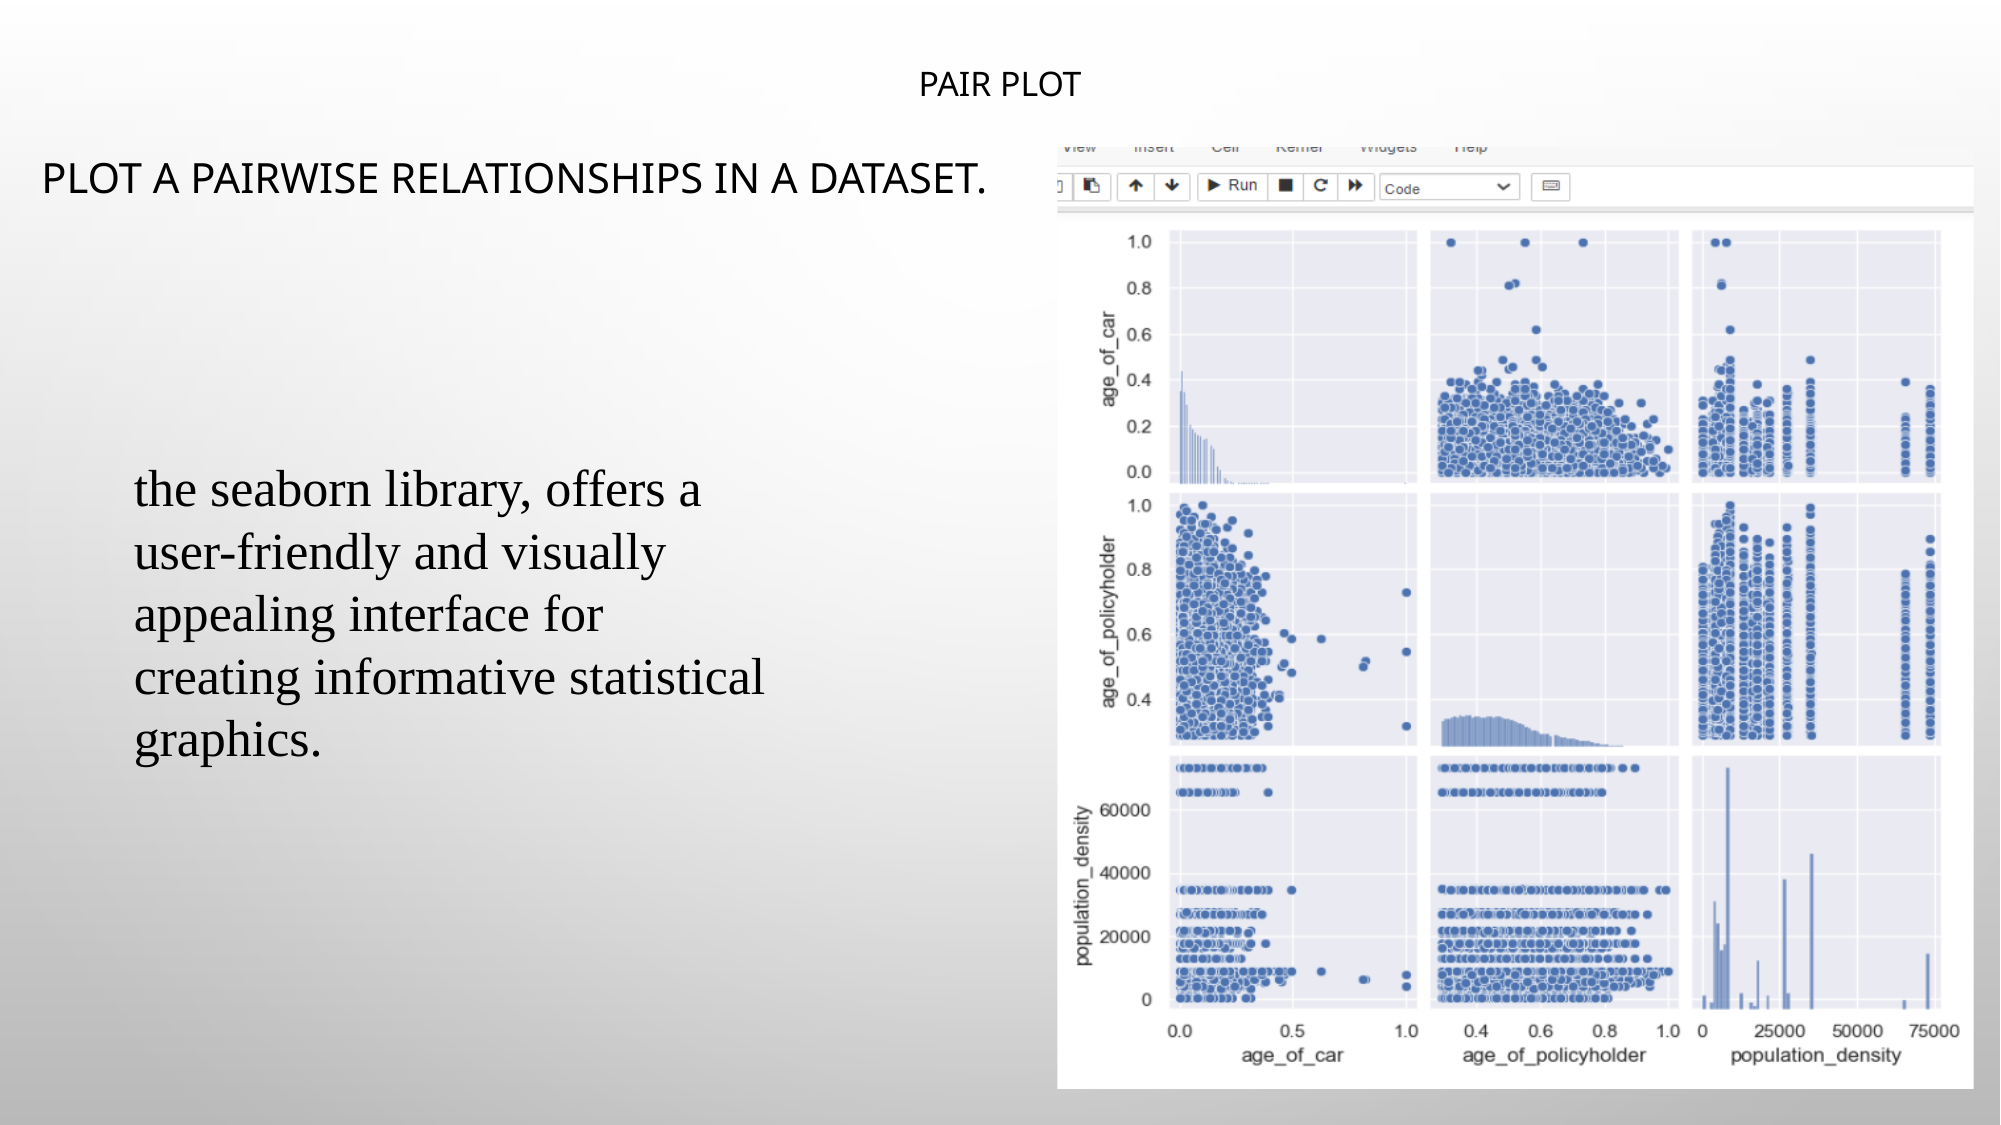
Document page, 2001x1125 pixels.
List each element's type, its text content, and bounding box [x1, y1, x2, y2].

title Pair Plot [137, 59, 1863, 112]
picture [0, 0, 2000, 1125]
list plot a pairwise relationships in a dataset. [26, 134, 1863, 1014]
text_box the seaborn library, offers a user-friendly and visually appealing interface for creating informative statistical graphics. [119, 447, 787, 775]
